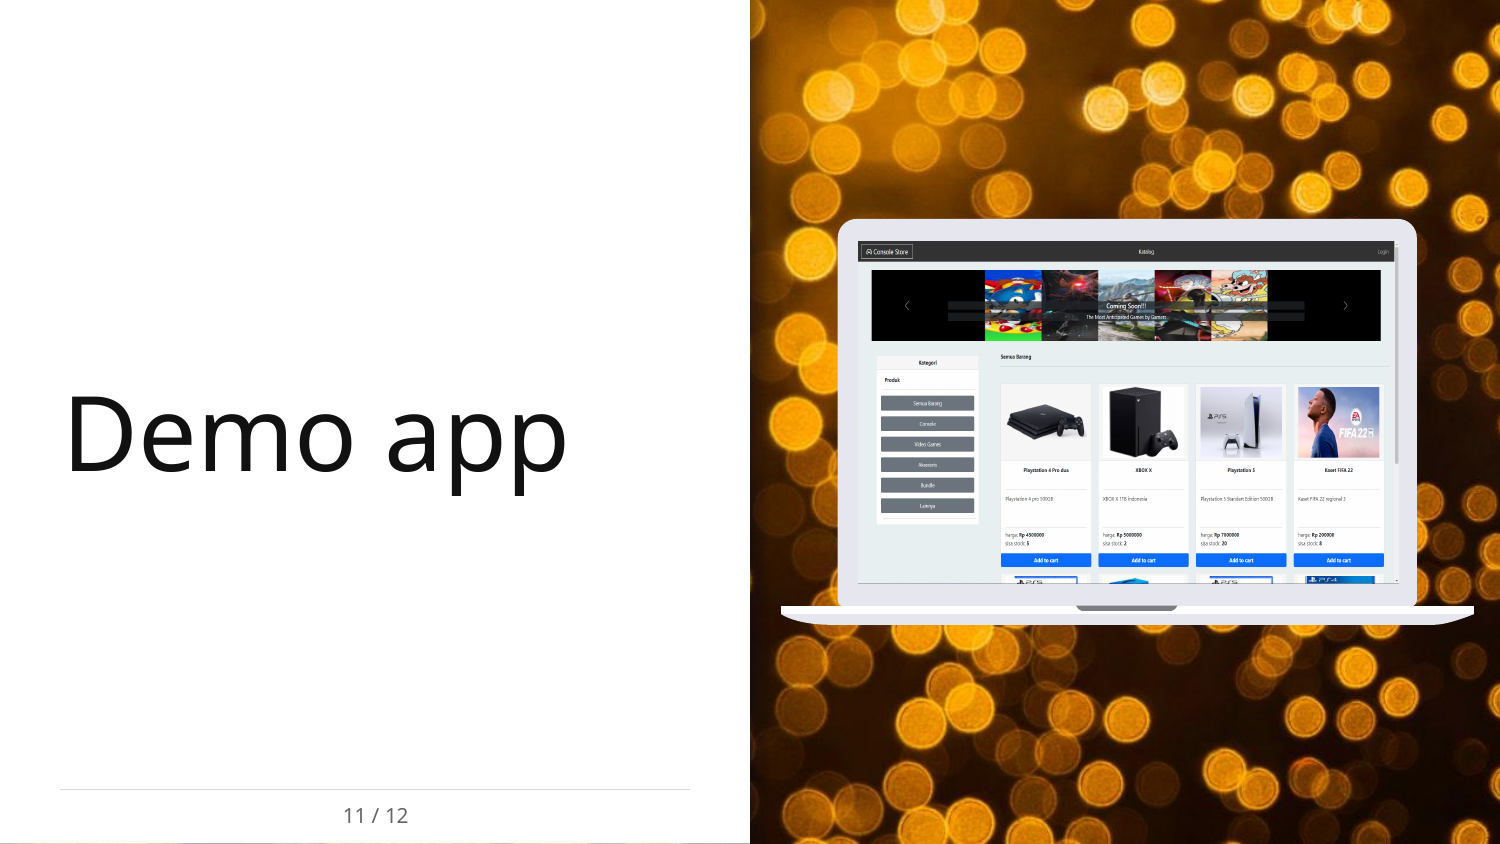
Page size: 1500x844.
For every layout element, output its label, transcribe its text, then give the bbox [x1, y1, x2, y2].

text_box Demo app [47, 336, 719, 508]
slide_number 11 / 12 [97, 789, 654, 844]
picture [750, 0, 1500, 844]
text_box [780, 218, 1475, 626]
